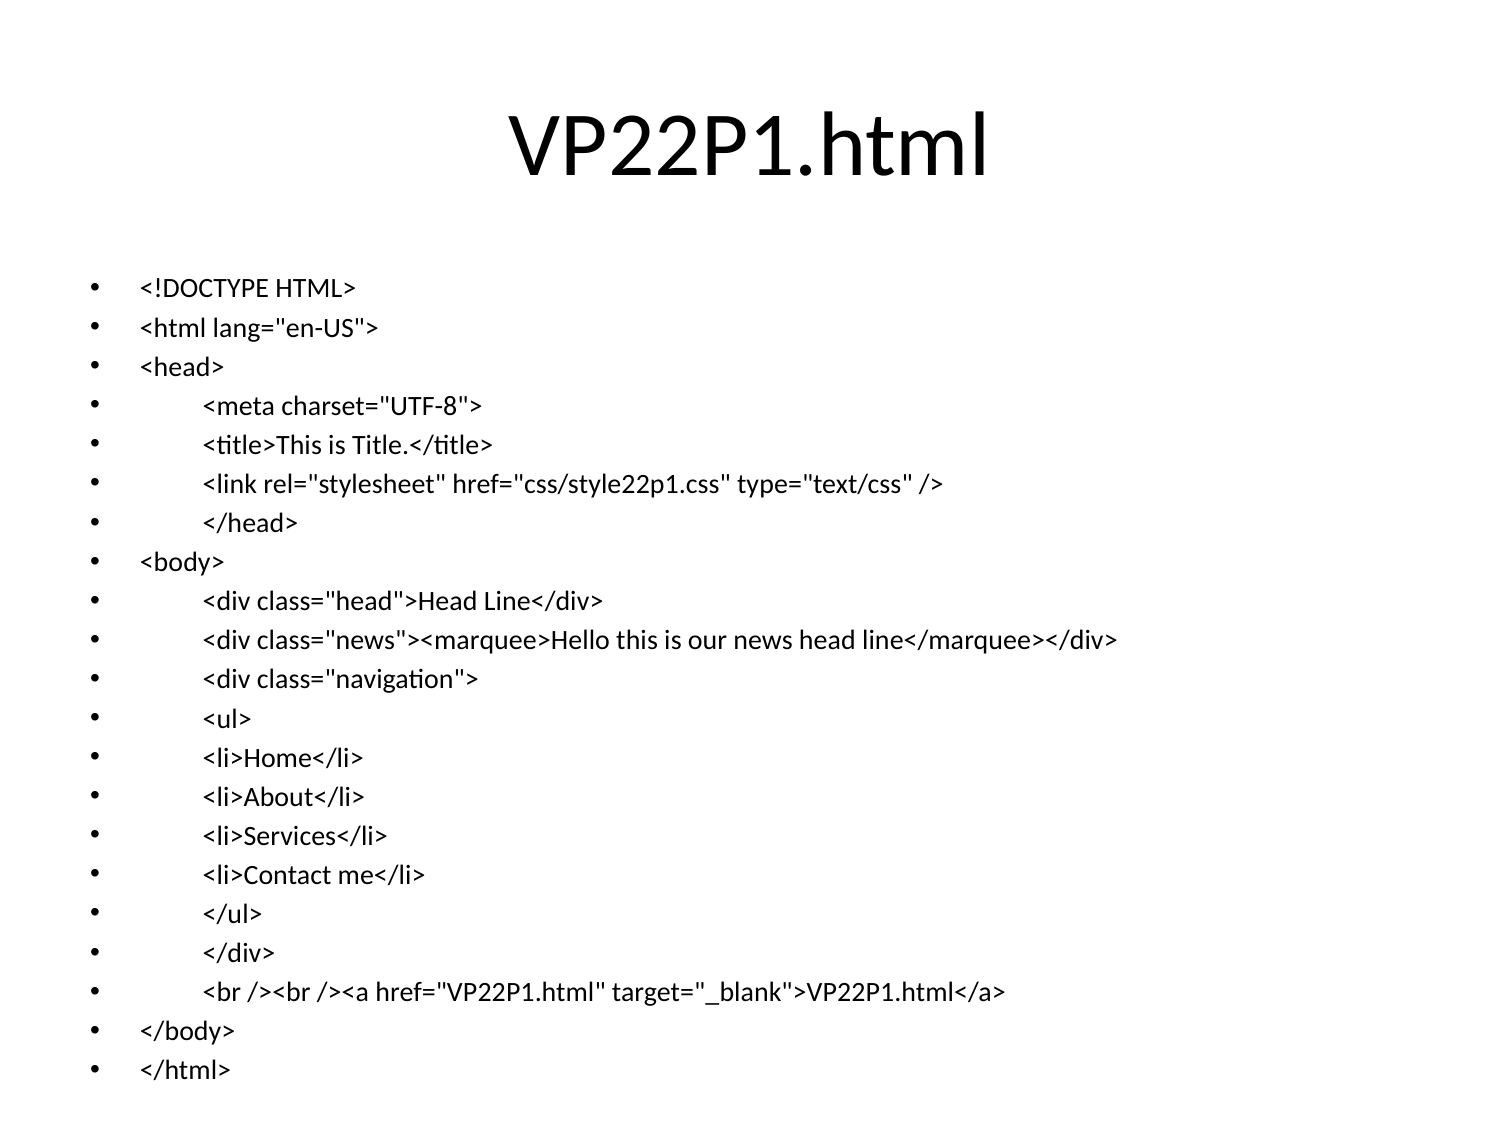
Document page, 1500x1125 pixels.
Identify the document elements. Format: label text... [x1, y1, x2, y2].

title VP22P1.html [75, 45, 1425, 233]
list <!DOCTYPE HTML> <html lang="en-US"> <head> <meta charset="UTF-8"> <title>This is Title.</title> <link rel="stylesheet" href="css/style22p1.css" type="text/css" /> </head> <body> <div class="head">Head Line</div> <div class="news"><marquee>Hello this is our news head line</marquee></div> <div class="navigation"> <ul> <li>Home</li> <li>About</li> <li>Services</li> <li>Contact me</li> </ul> </div> <br /><br /><a href="VP22P1.html" target="_blank">VP22P1.html</a> </body> </html> [75, 262, 1425, 1100]
